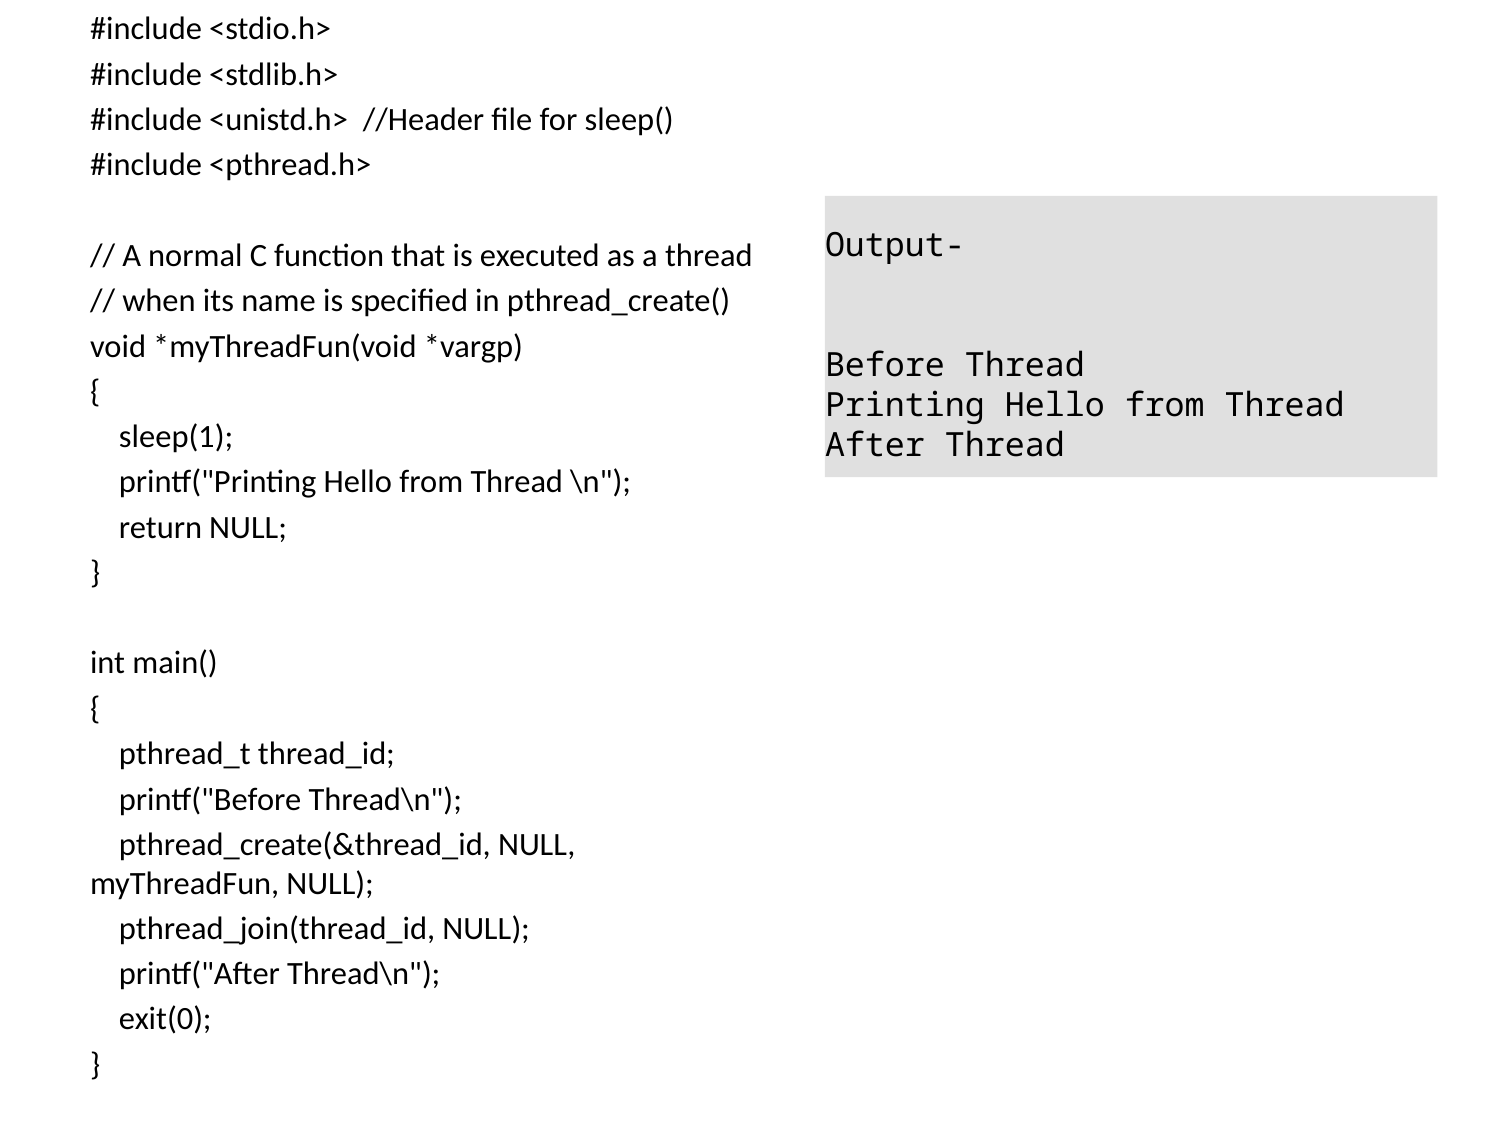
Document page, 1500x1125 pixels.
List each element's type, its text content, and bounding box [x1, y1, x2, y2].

list #include <stdio.h> #include <stdlib.h> #include <unistd.h> //Header file for sleep() #include <pthread.h> // A normal C function that is executed as a thread // when its name is specified in pthread_create() void *myThreadFun(void *vargp) { sleep(1); printf("Printing Hello from Thread \n"); return NULL; } int main() { pthread_t thread_id; printf("Before Thread\n"); pthread_create(&thread_id, NULL, myThreadFun, NULL); pthread_join(thread_id, NULL); printf("After Thread\n"); exit(0); } [75, 0, 788, 1100]
text_box Output- Before Thread Printing Hello from Thread After Thread [824, 195, 1438, 478]
